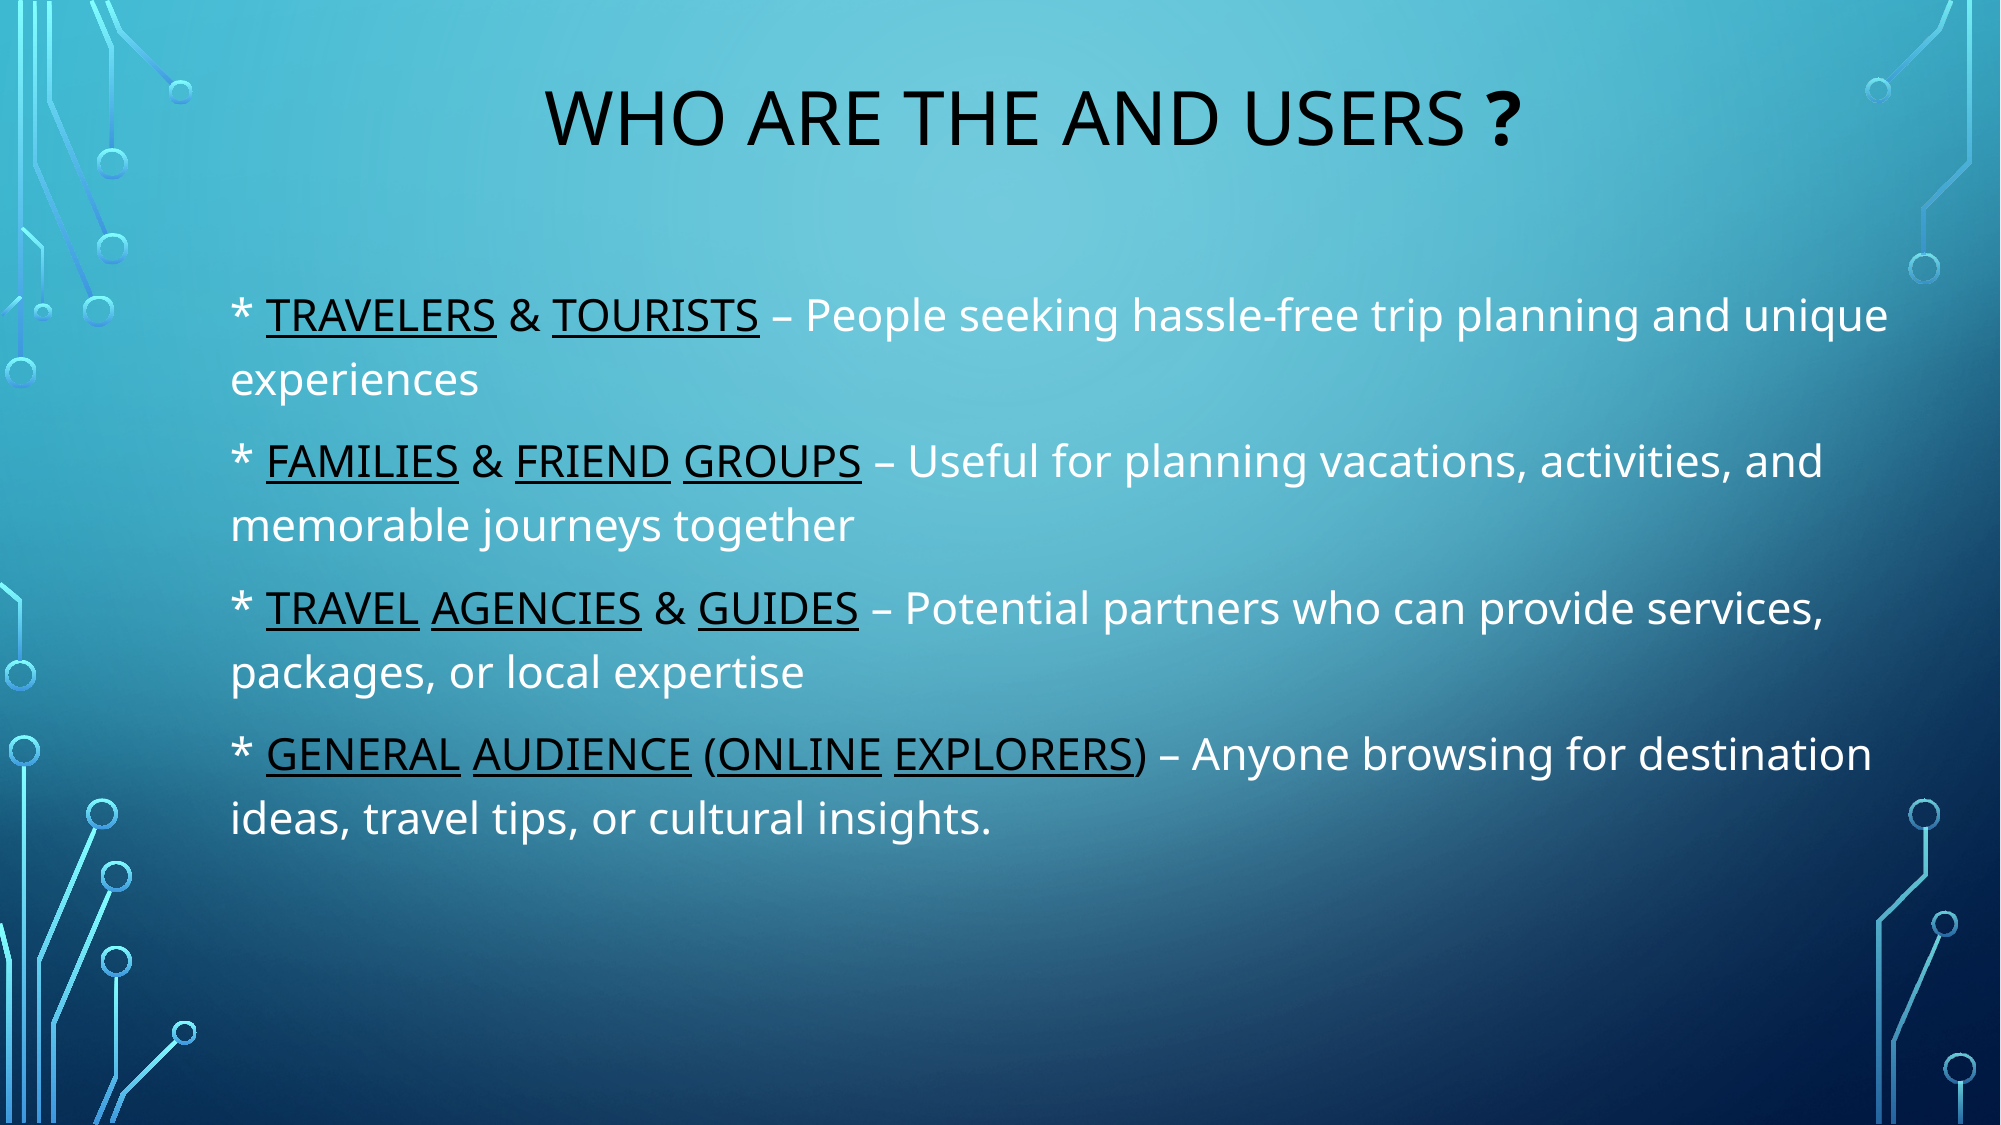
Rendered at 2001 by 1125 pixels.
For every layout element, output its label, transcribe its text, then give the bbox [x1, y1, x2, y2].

title Who Are the and Users ? [529, 0, 2000, 243]
list * TRAVELERS & TOURISTS – People seeking hassle-free trip planning and unique experiences * FAMILIES & FRIEND GROUPS – Useful for planning vacations, activities, and memorable journeys together * TRAVEL AGENCIES & GUIDES – Potential partners who can provide services, packages, or local expertise * GENERAL AUDIENCE (ONLINE EXPLORERS) – Anyone browsing for destination ideas, travel tips, or cultural insights. [214, 268, 1919, 857]
